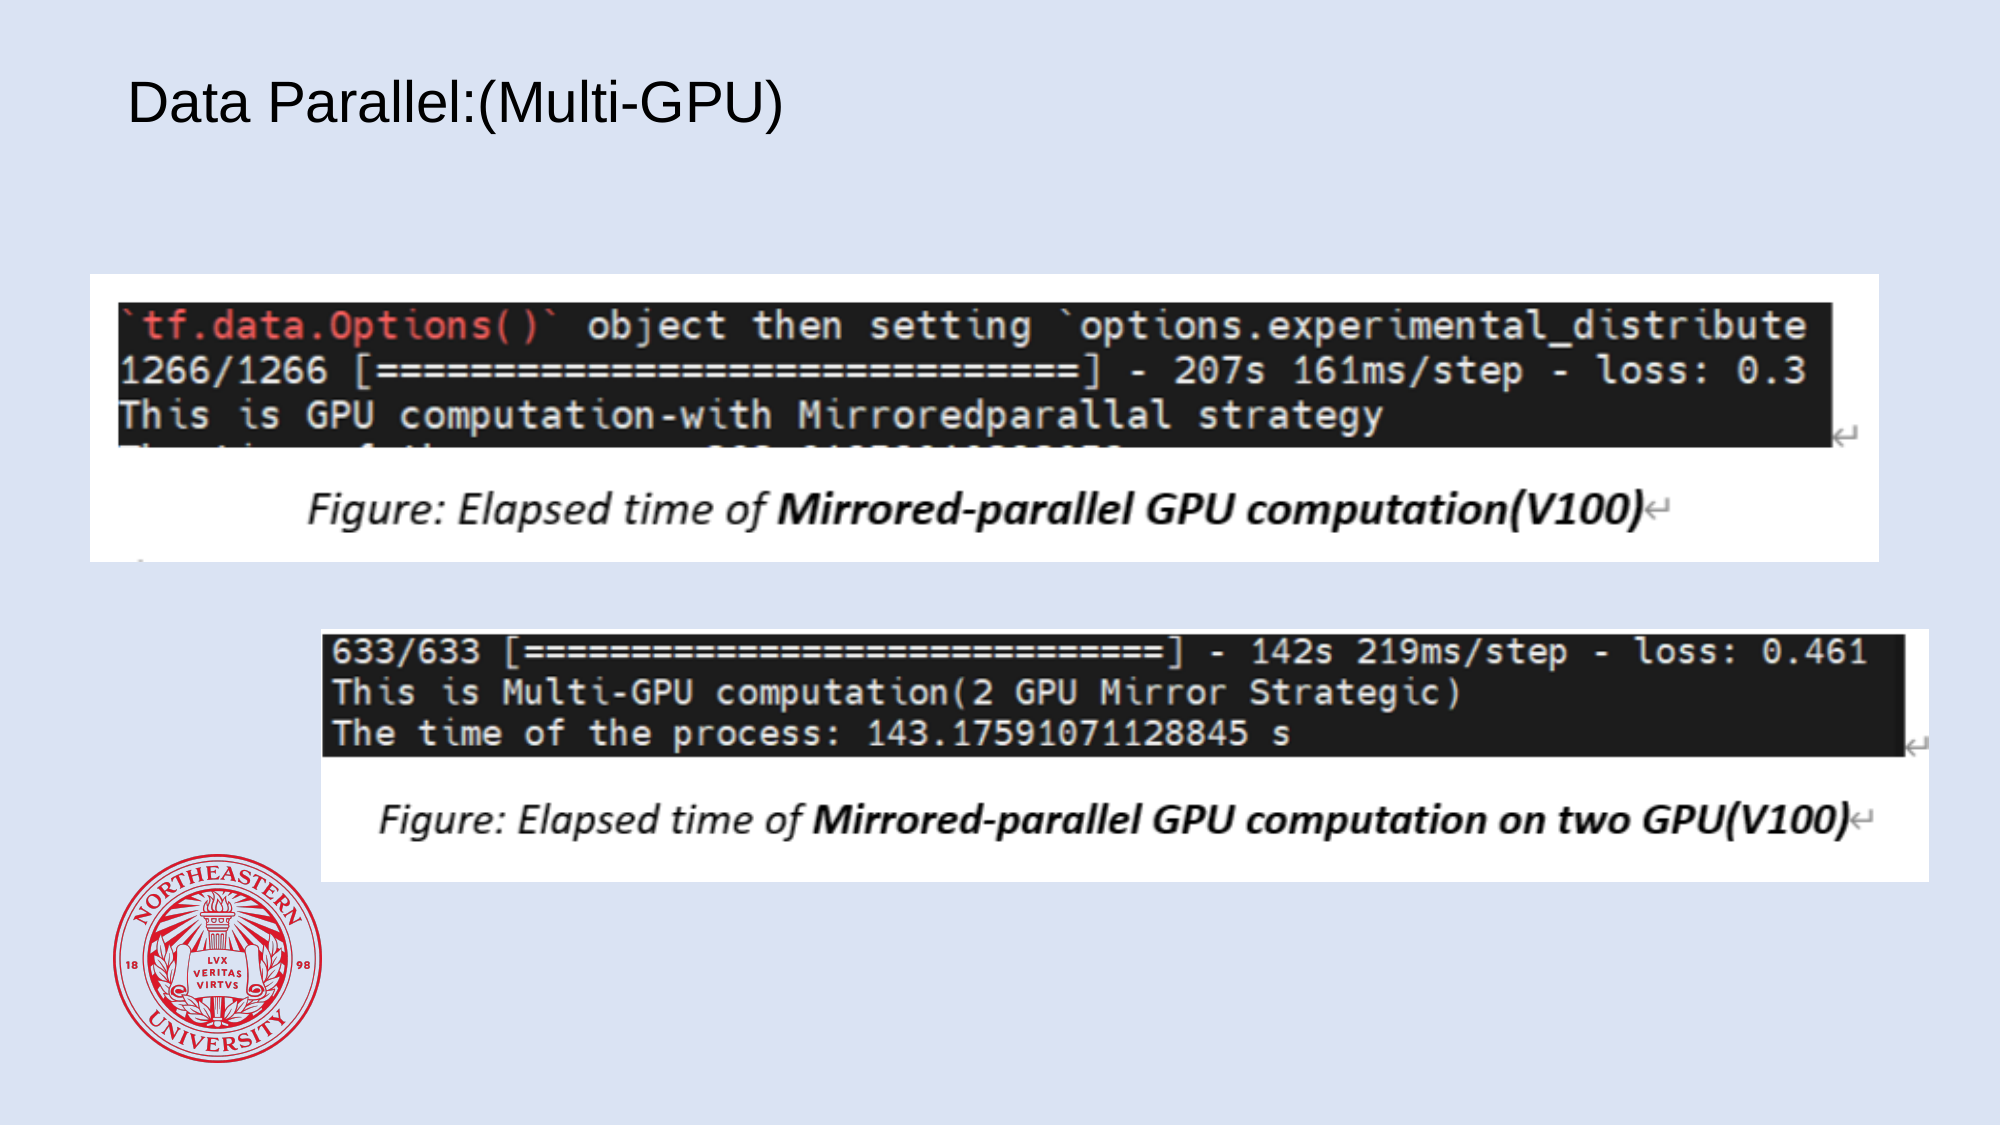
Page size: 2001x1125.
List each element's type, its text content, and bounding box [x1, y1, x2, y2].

picture [112, 629, 1929, 1063]
title Data Parallel:(Multi-GPU) [112, 47, 1284, 160]
picture [89, 274, 1879, 562]
